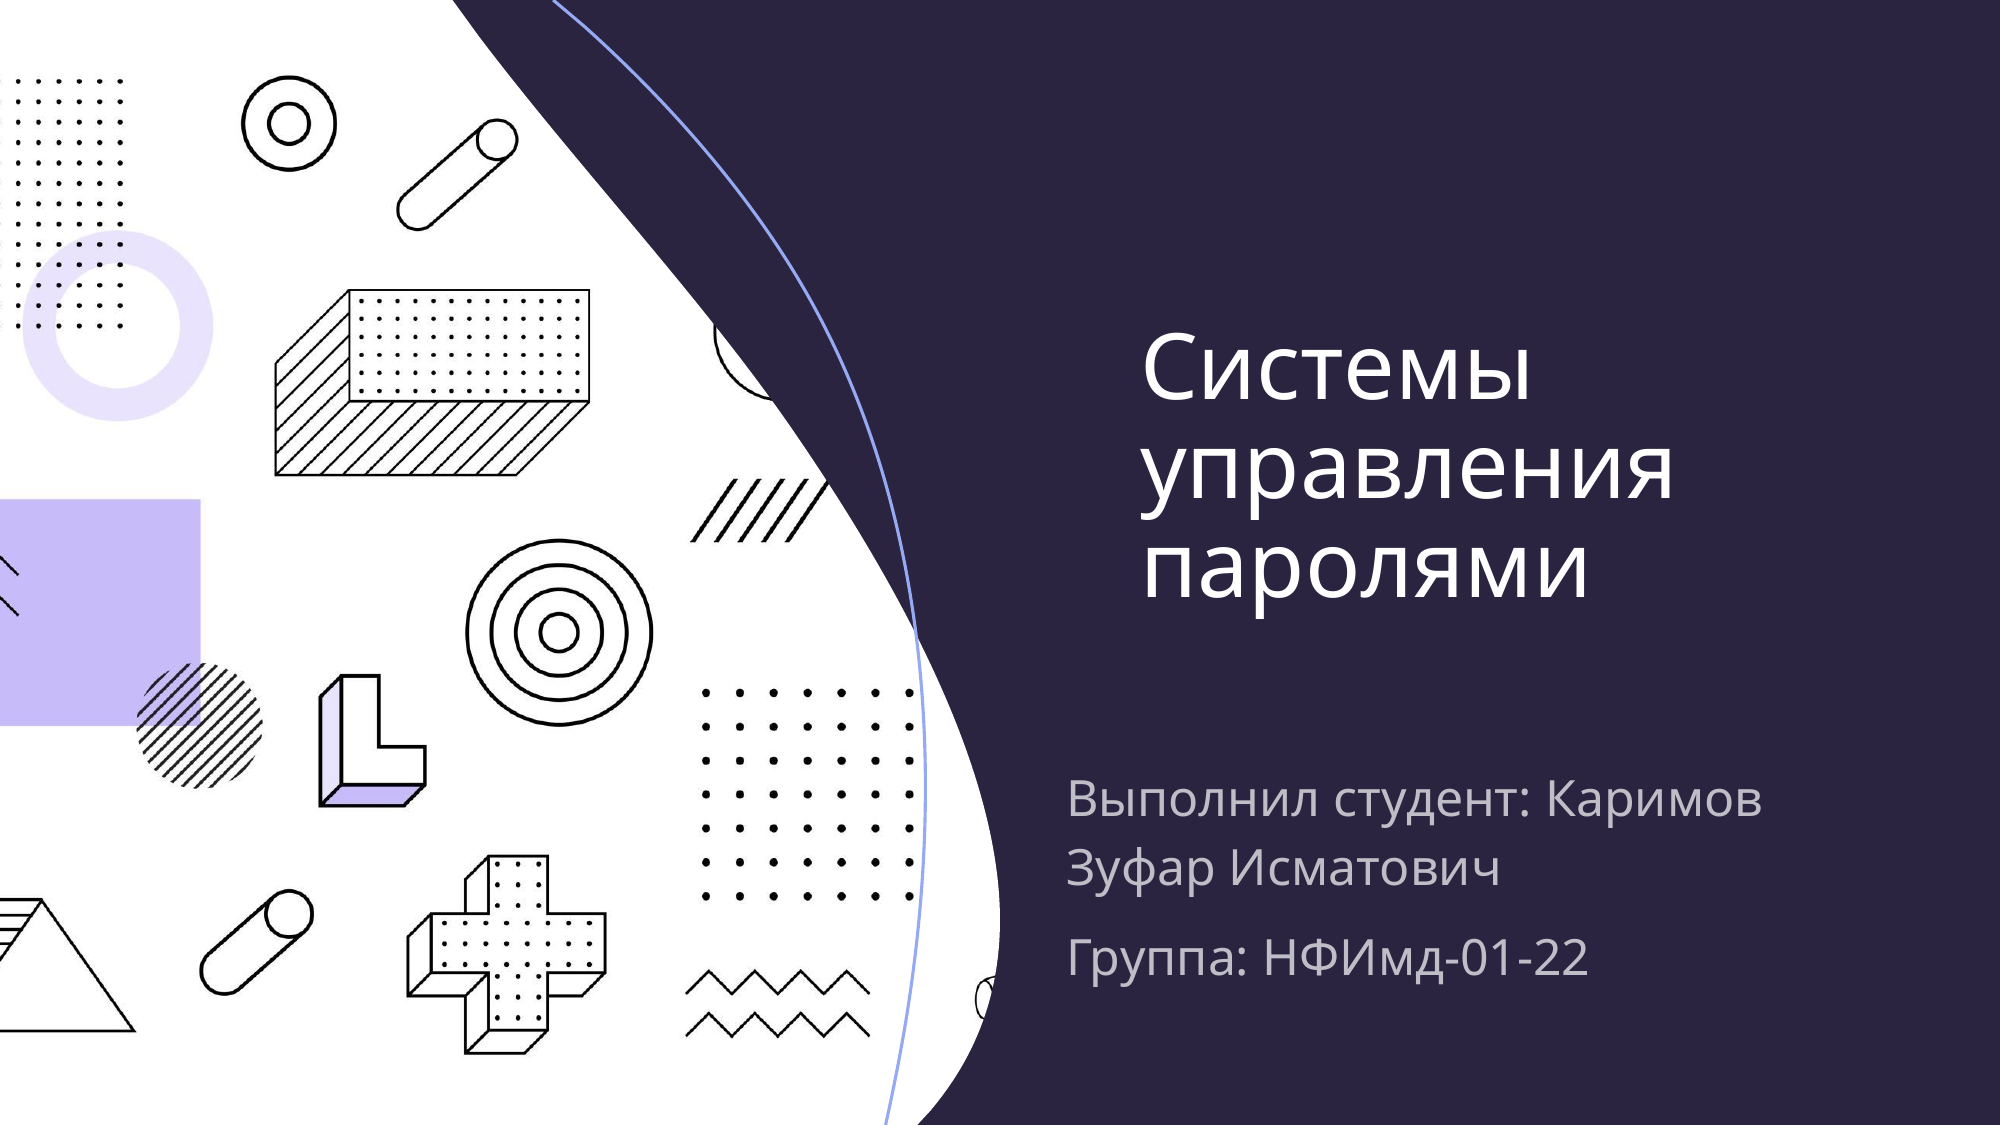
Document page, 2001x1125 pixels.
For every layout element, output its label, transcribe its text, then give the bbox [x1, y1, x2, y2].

text_box [1000, 0, 2000, 1125]
subtitle Выполнил студент: Каримов Зуфар Исматович Группа: НФИмд-01-22 [1051, 750, 1875, 1000]
title Системы управления паролями [1125, 249, 1875, 625]
picture [0, 0, 1000, 1125]
